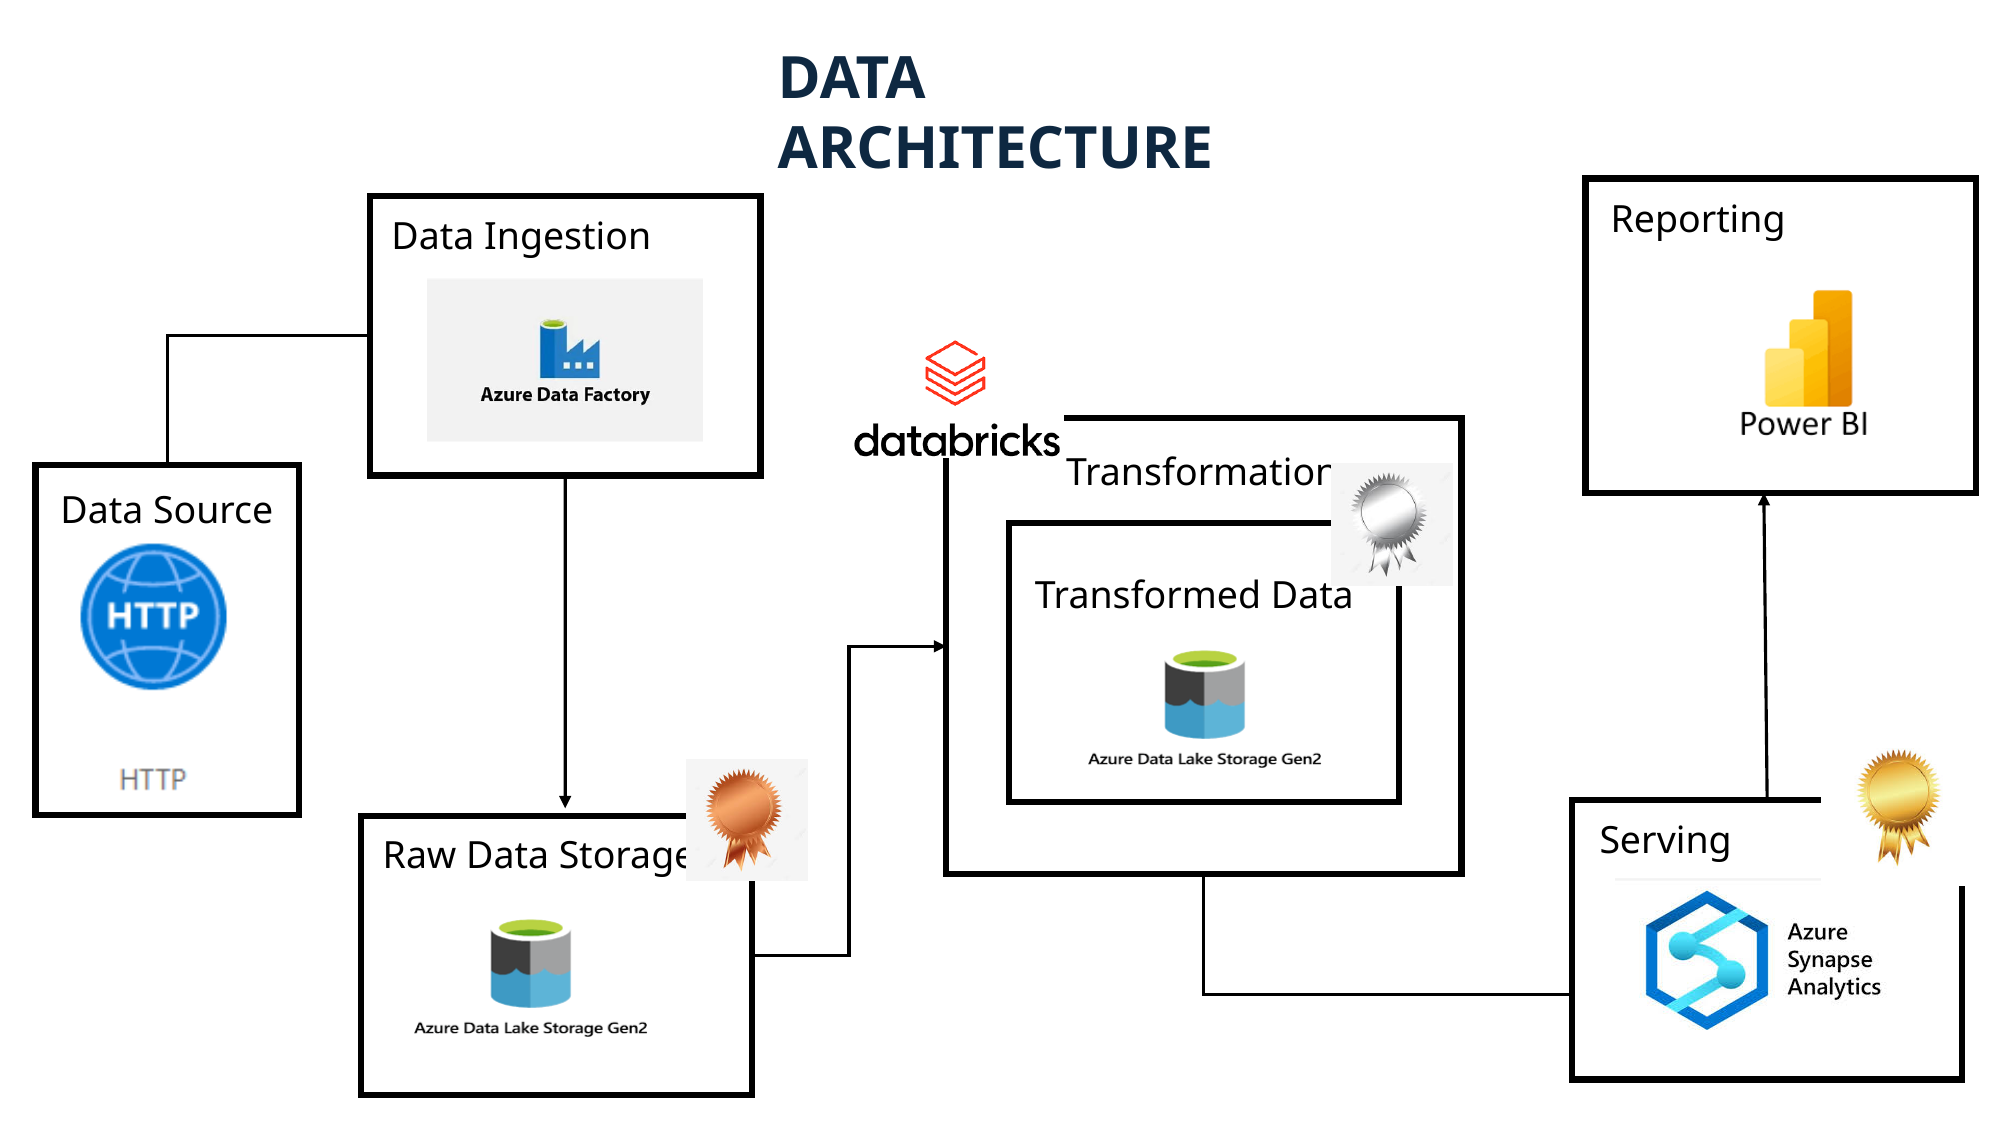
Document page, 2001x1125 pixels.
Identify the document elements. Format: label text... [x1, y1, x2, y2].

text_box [849, 338, 1463, 875]
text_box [1585, 178, 1977, 494]
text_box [1763, 492, 1768, 801]
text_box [203, 298, 334, 503]
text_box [369, 195, 761, 476]
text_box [34, 464, 300, 816]
text_box DATA ARCHITECTURE [762, 33, 1365, 188]
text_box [751, 645, 947, 957]
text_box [1571, 730, 1977, 1080]
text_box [360, 759, 808, 1096]
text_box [1327, 749, 1449, 1119]
